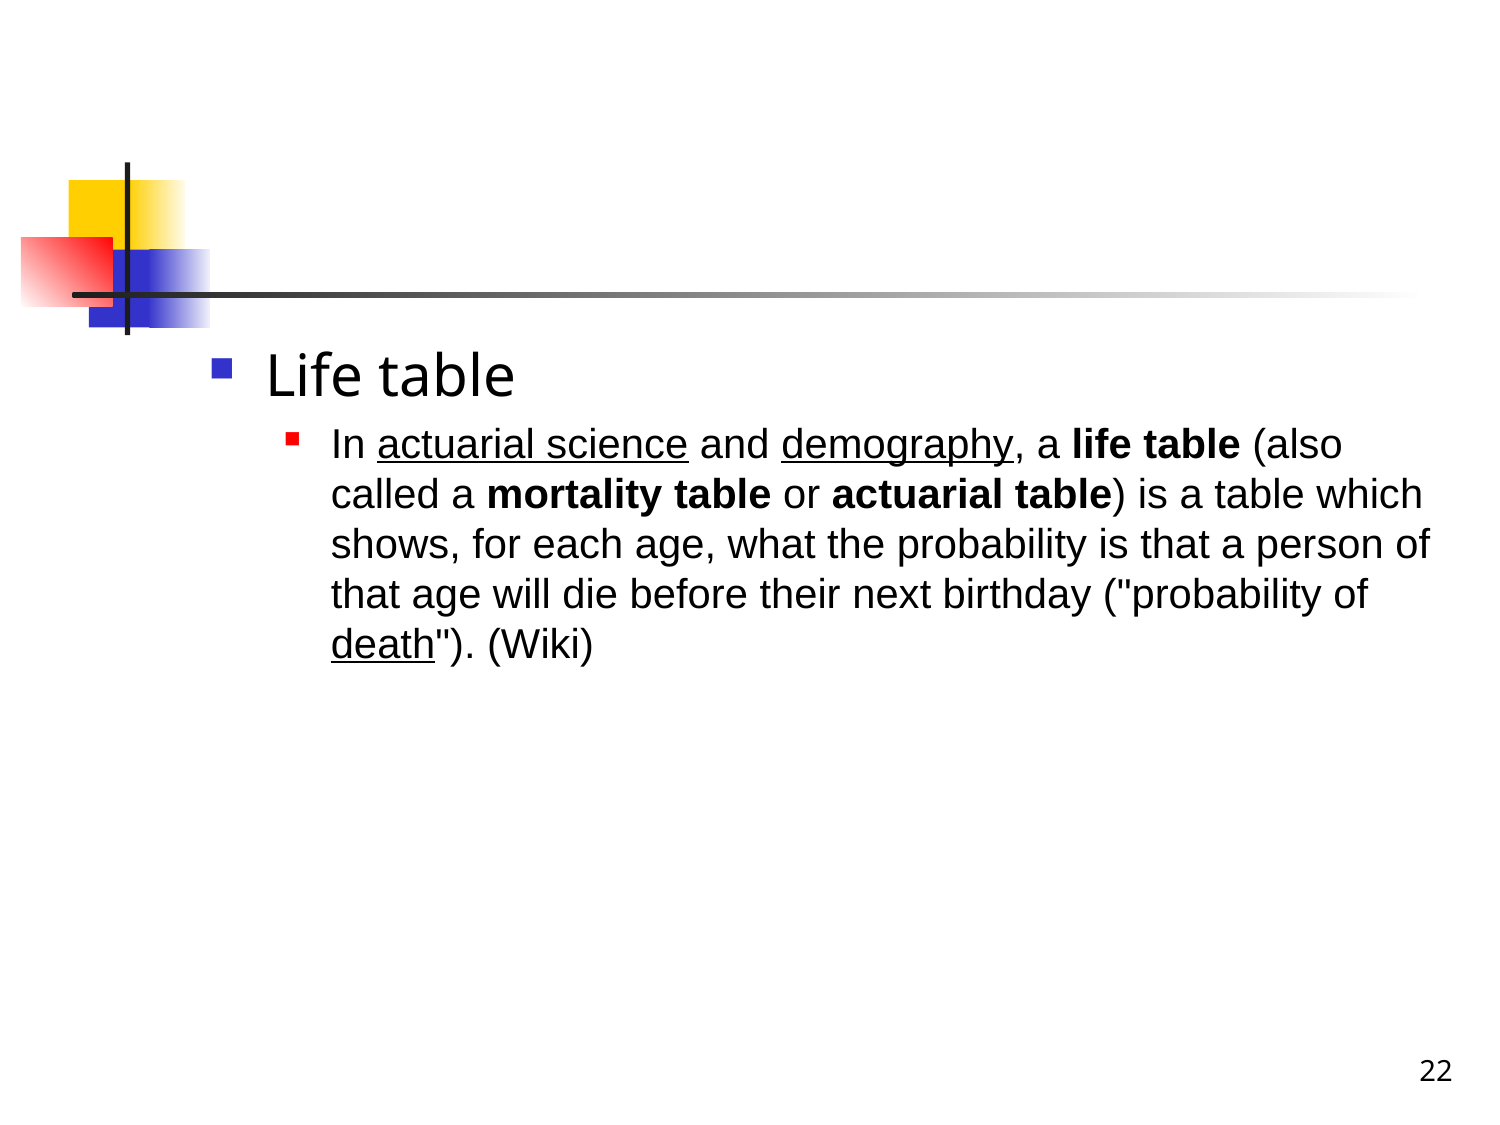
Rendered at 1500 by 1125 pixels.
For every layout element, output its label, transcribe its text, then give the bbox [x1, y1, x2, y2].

list Life table In actuarial science and demography, a life table (also called a mortality table or actuarial table) is a table which shows, for each age, what the probability is that a person of that age will die before their next birthday ("probability of death"). (Wiki) [193, 330, 1470, 1007]
slide_number 22 [1154, 1023, 1468, 1100]
